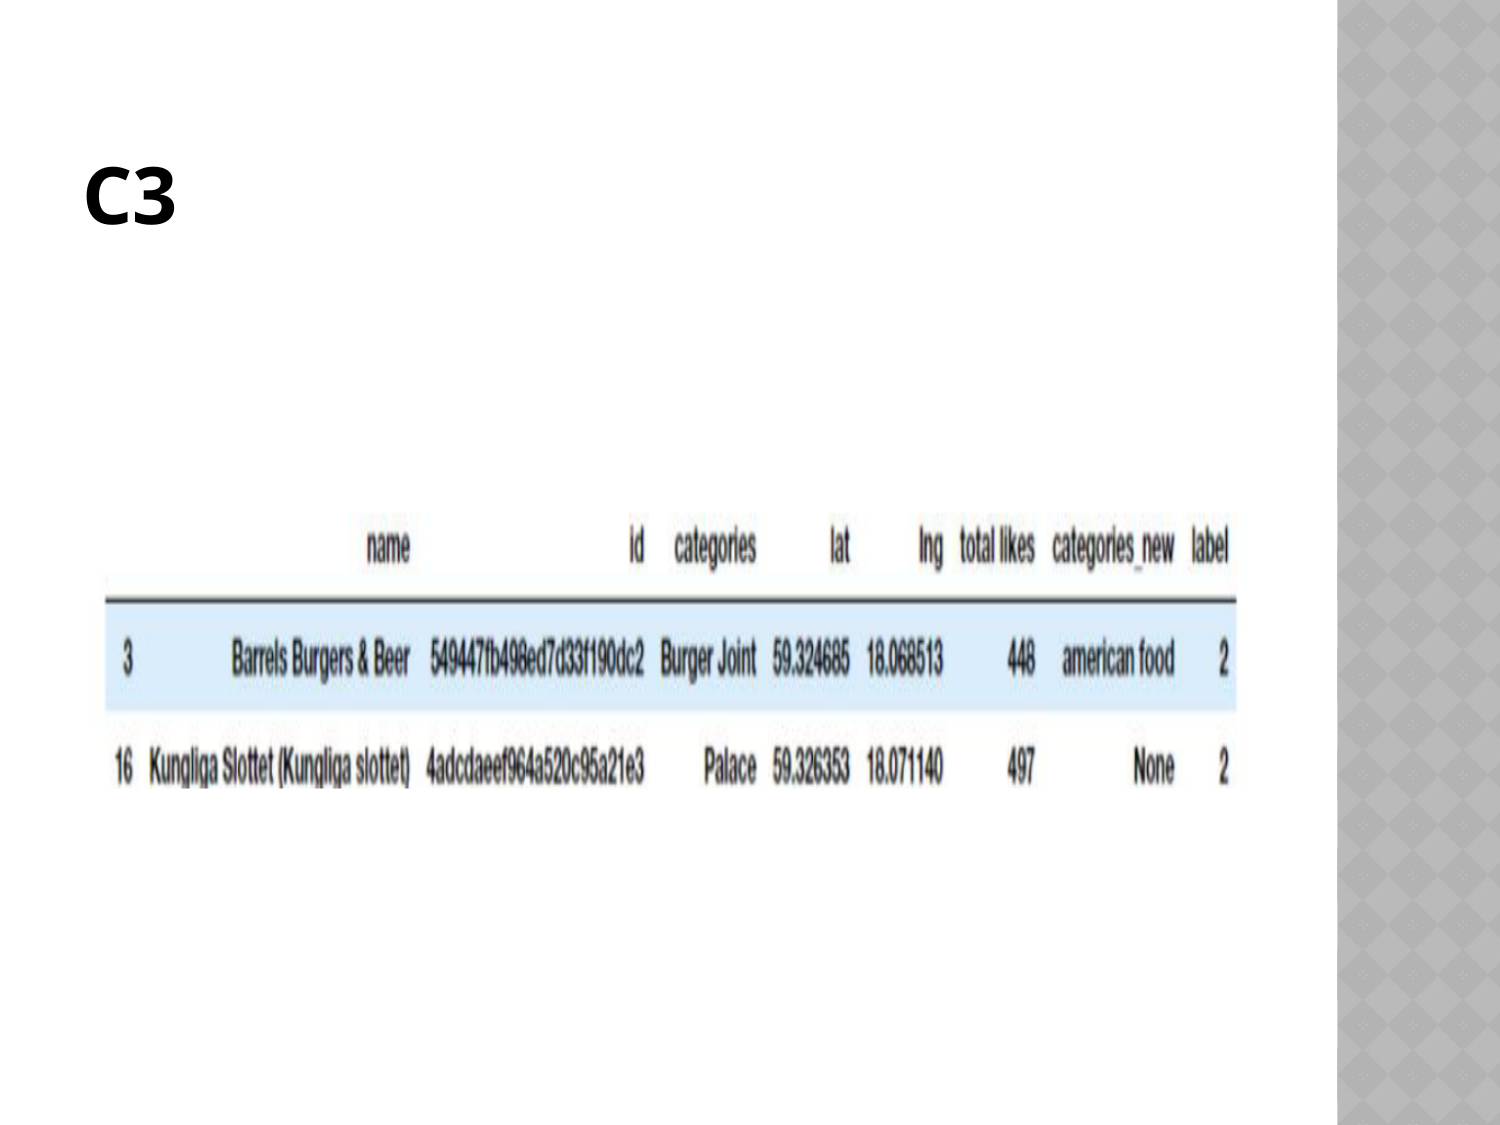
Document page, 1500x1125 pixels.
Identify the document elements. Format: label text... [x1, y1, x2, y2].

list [74, 479, 1263, 871]
title C3 [75, 52, 1263, 240]
